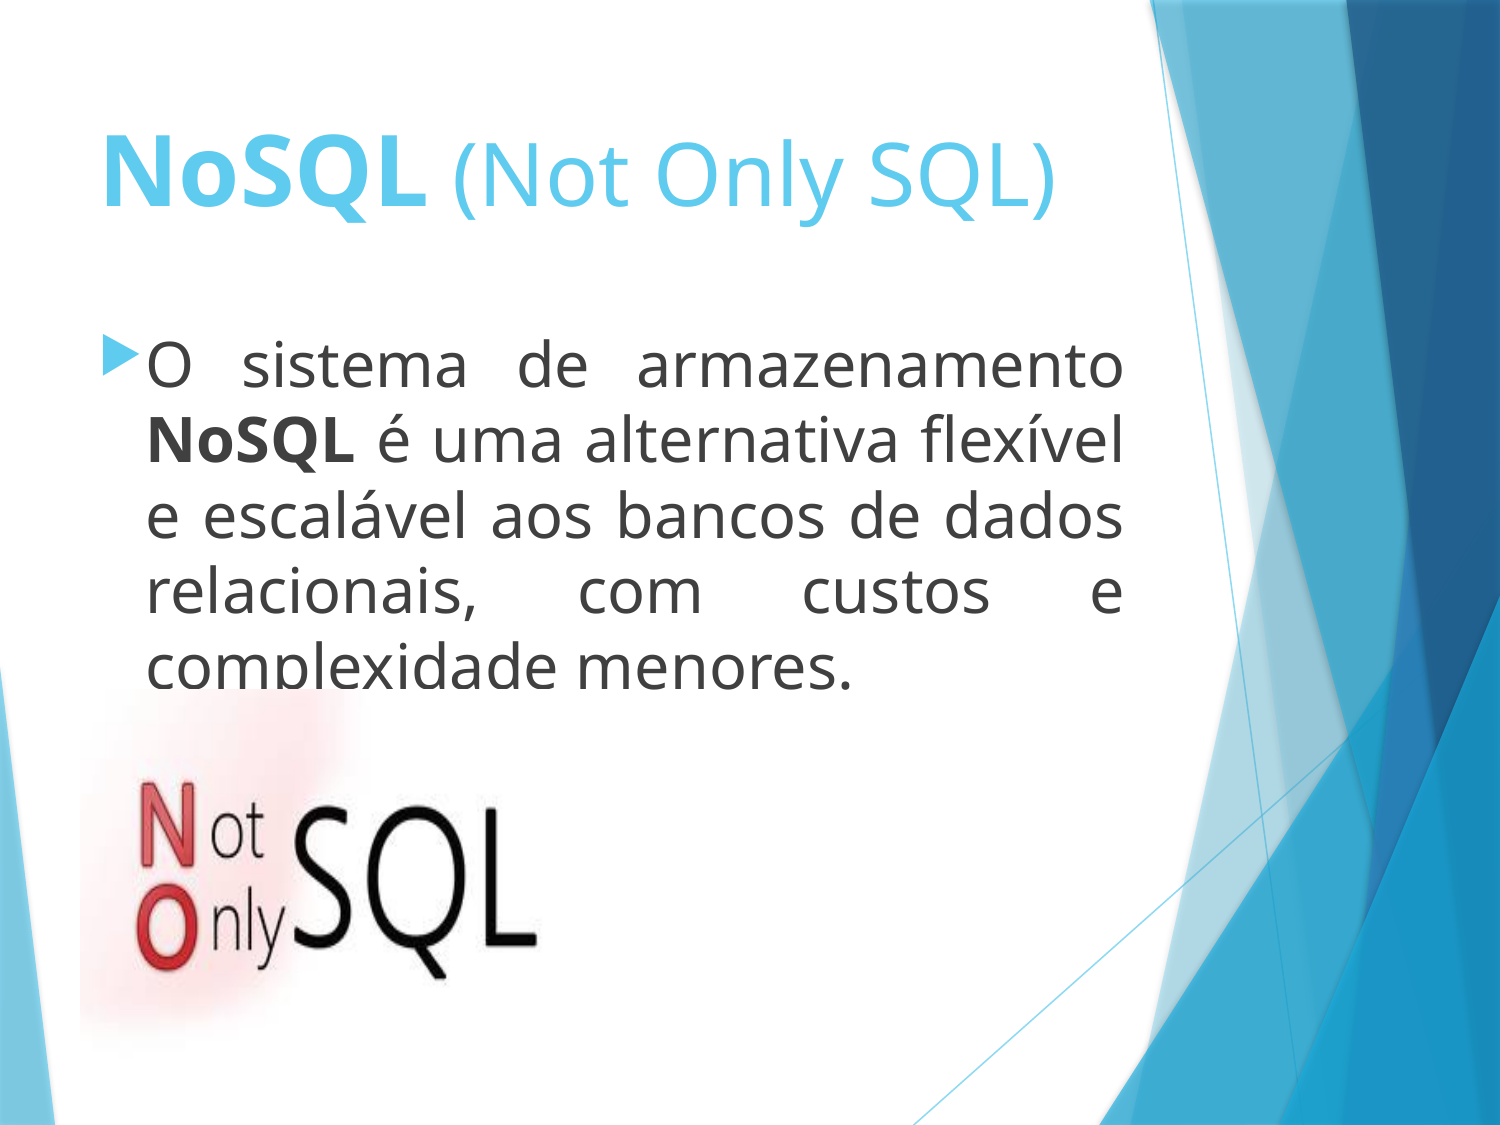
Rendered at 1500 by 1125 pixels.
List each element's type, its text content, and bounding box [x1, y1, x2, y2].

picture [80, 688, 563, 1068]
title NoSQL (Not Only SQL) [83, 99, 1142, 316]
list O sistema de armazenamento NoSQL é uma alternativa flexível e escalável aos bancos de dados relacionais, com custos e complexidade menores. [83, 316, 1142, 715]
